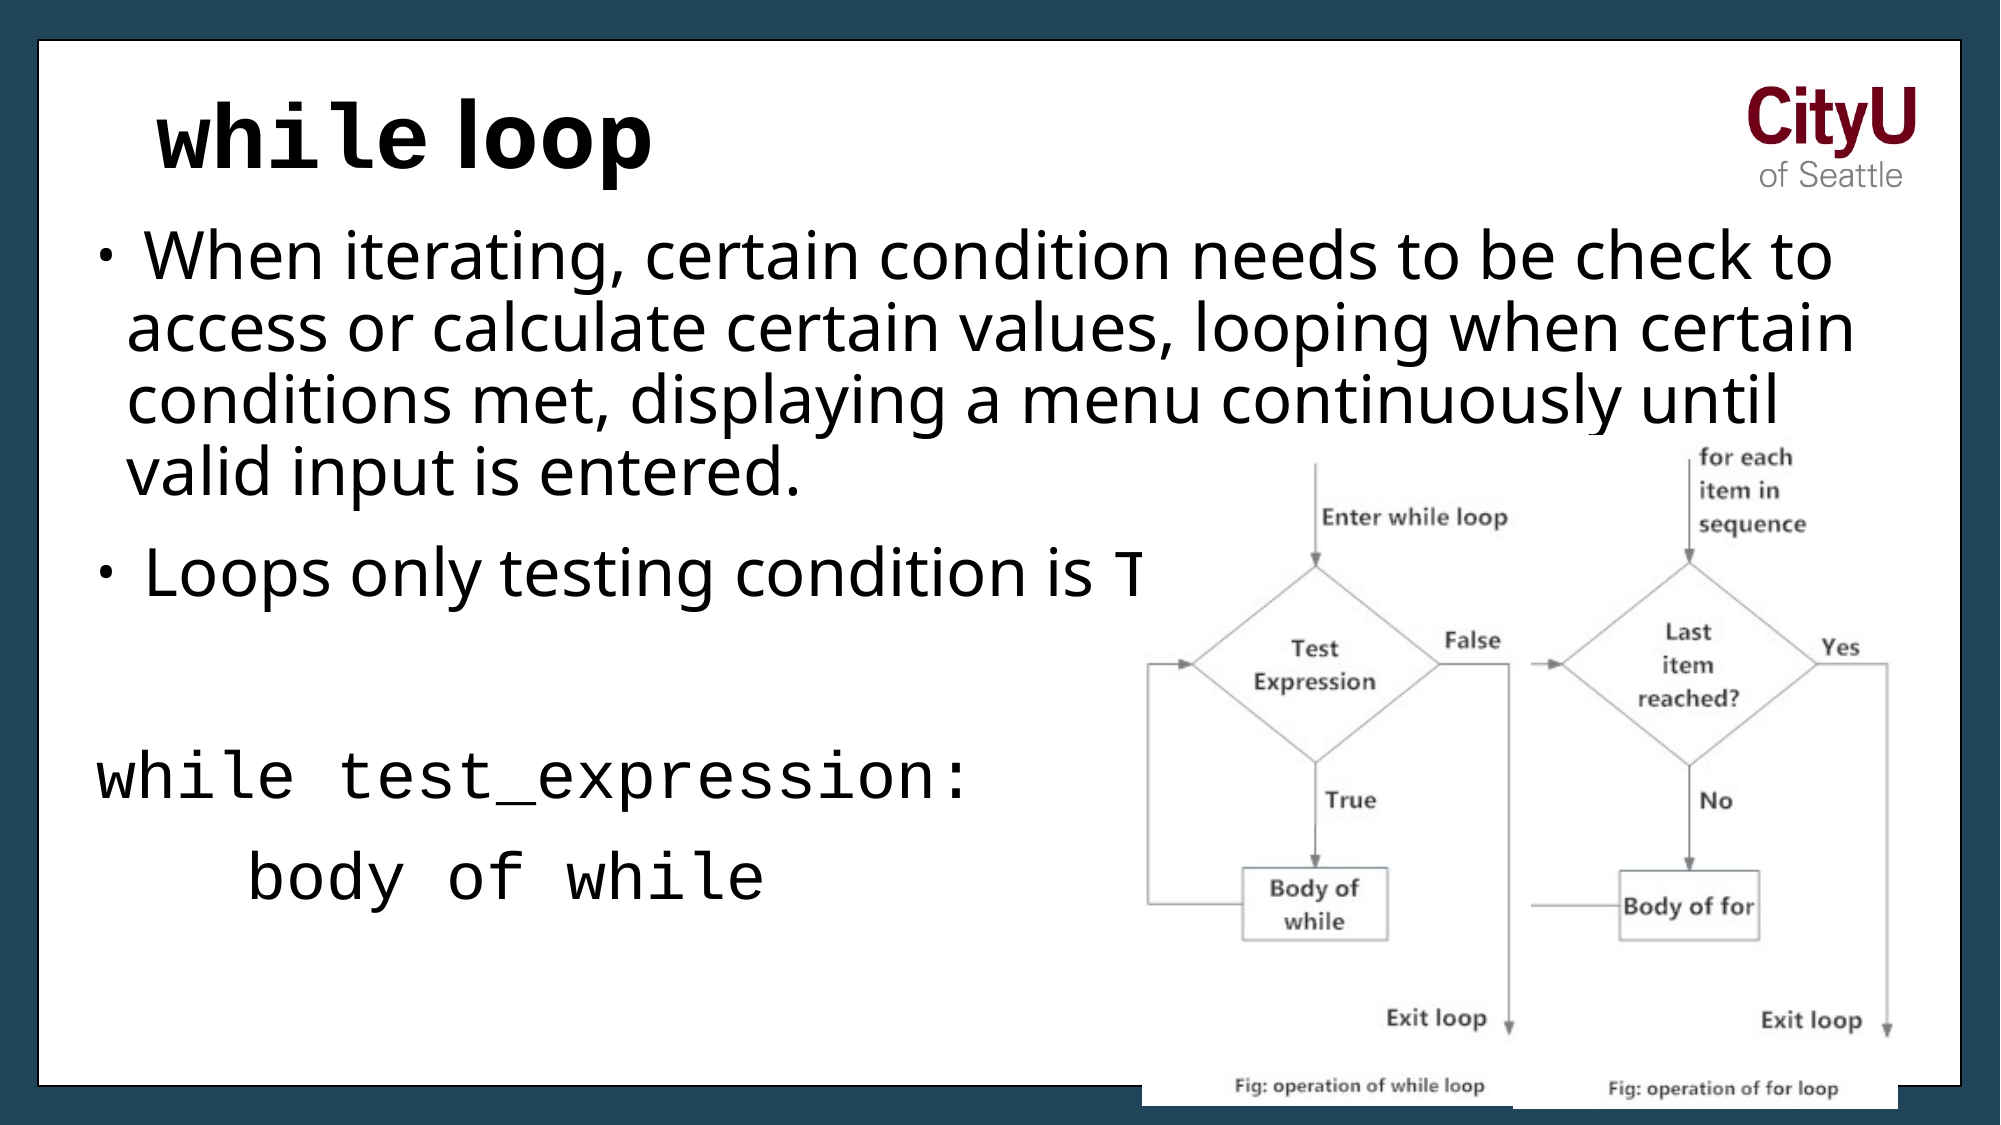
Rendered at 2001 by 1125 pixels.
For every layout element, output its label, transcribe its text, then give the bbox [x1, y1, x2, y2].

picture [1704, 42, 1958, 228]
list When iterating, certain condition needs to be check to access or calculate certain values, looping when certain conditions met, displaying a menu continuously until valid input is entered. Loops only testing condition is True. while test_expression: body of while [74, 214, 1901, 998]
picture [1141, 435, 1898, 1110]
title while loop [141, 27, 1797, 214]
